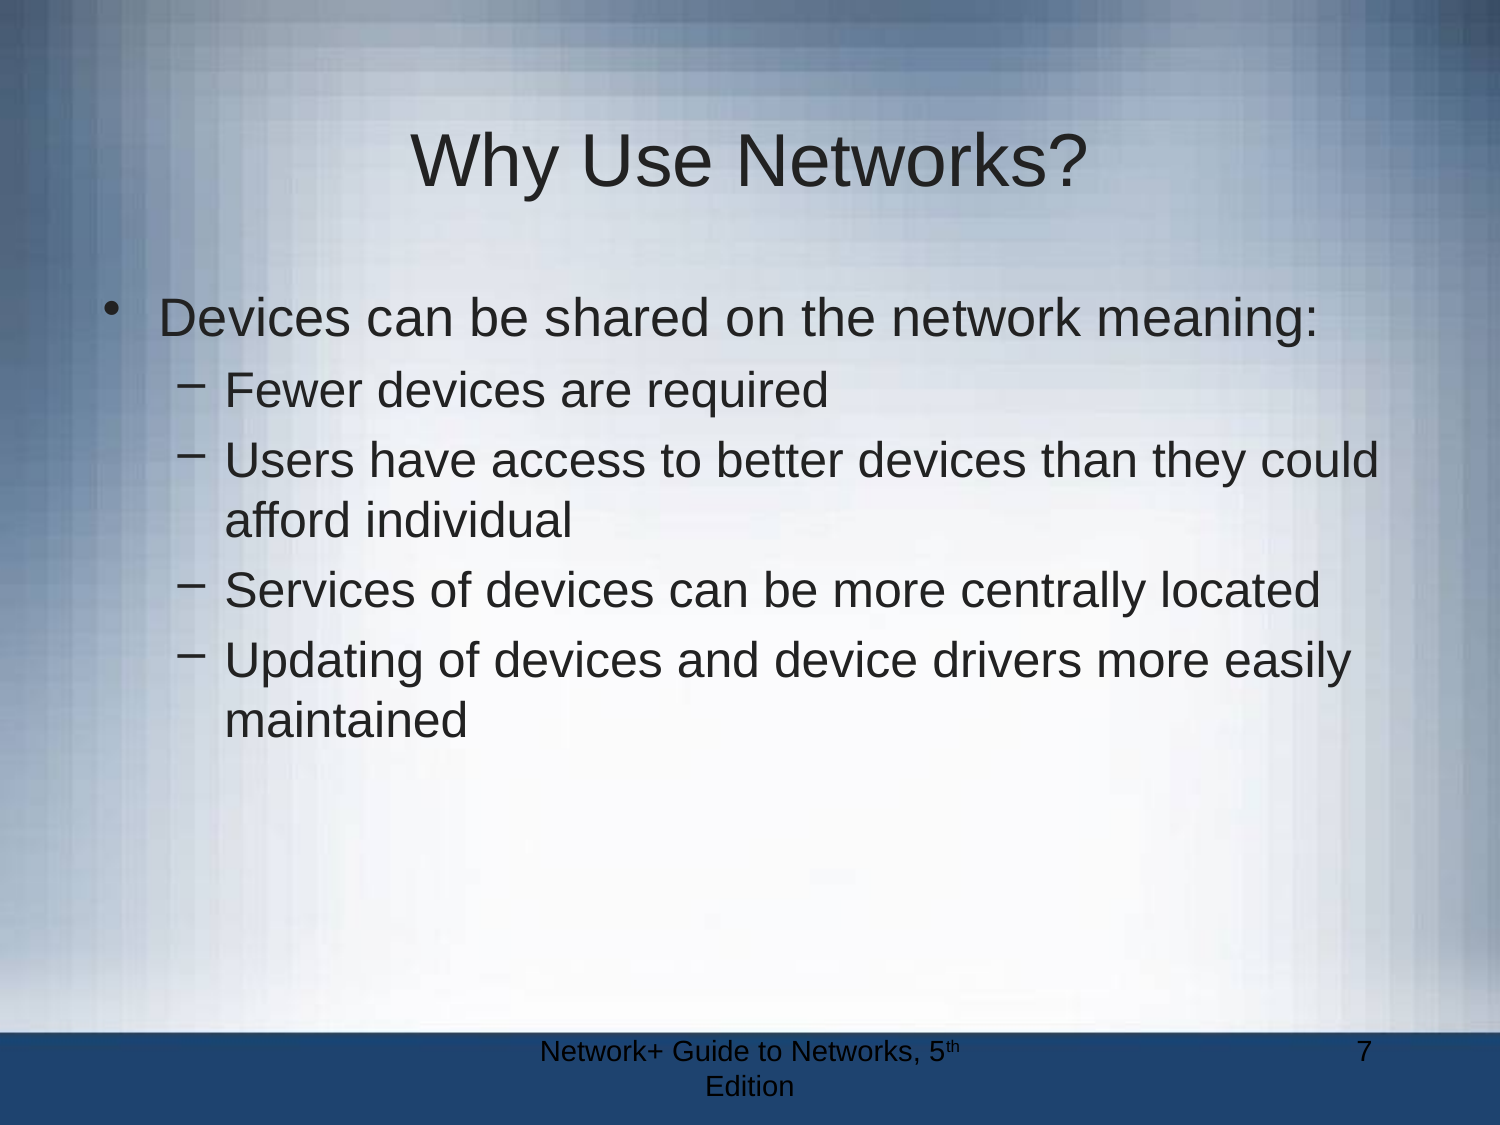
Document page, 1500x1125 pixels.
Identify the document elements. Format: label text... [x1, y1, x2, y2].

slide_number 7 [1074, 1025, 1388, 1100]
picture [0, 0, 1500, 1125]
list Devices can be shared on the network meaning: Fewer devices are required Users have access to better devices than they could afford individual Services of devices can be more centrally located Updating of devices and device drivers more easily maintained [87, 275, 1413, 1025]
footer Network+ Guide to Networks, 5th Edition [512, 1025, 988, 1100]
title Why Use Networks? [87, 62, 1413, 250]
